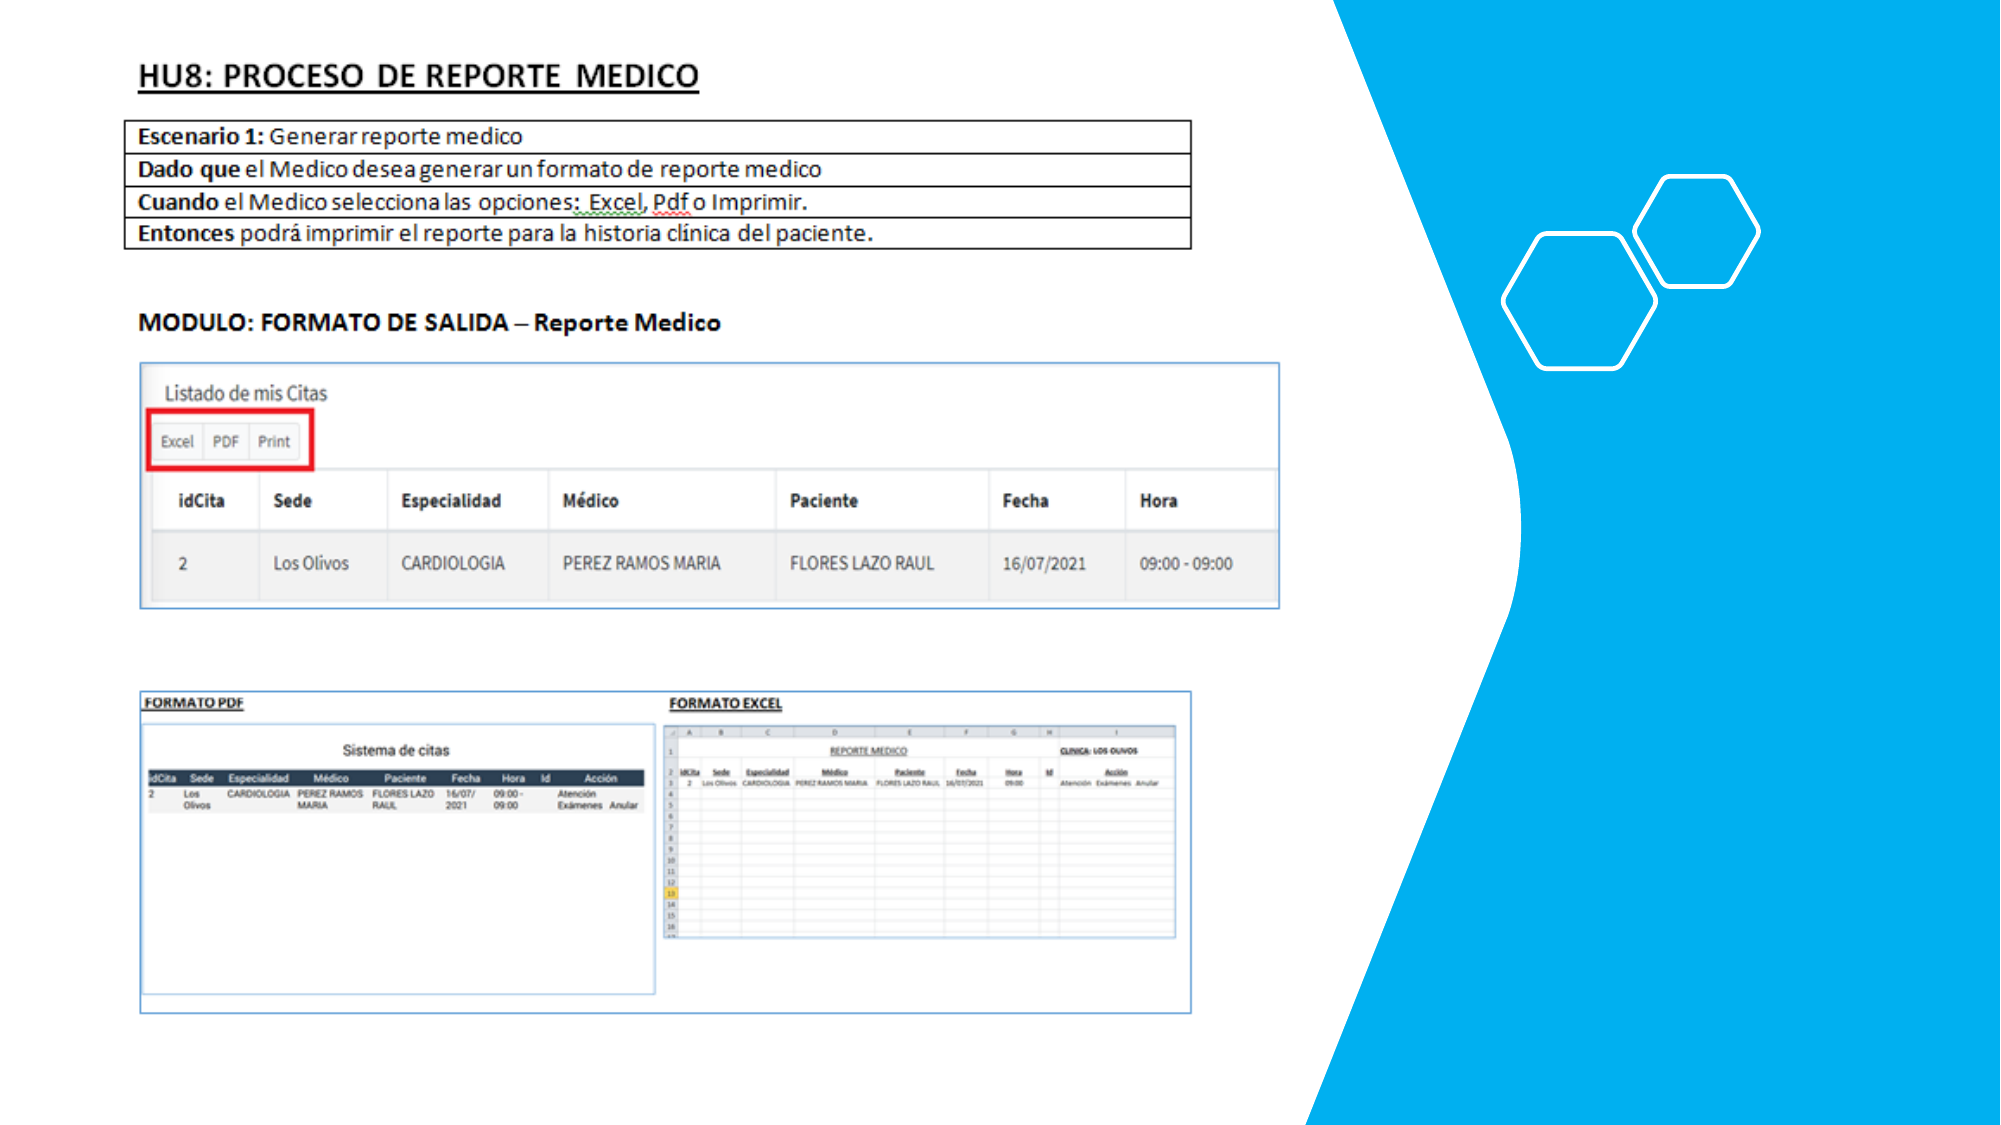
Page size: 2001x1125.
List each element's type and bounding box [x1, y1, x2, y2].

picture [106, 39, 1308, 1031]
text_box [0, 0, 1523, 1125]
text_box [1502, 176, 1759, 369]
text_box [1307, 0, 2000, 1125]
